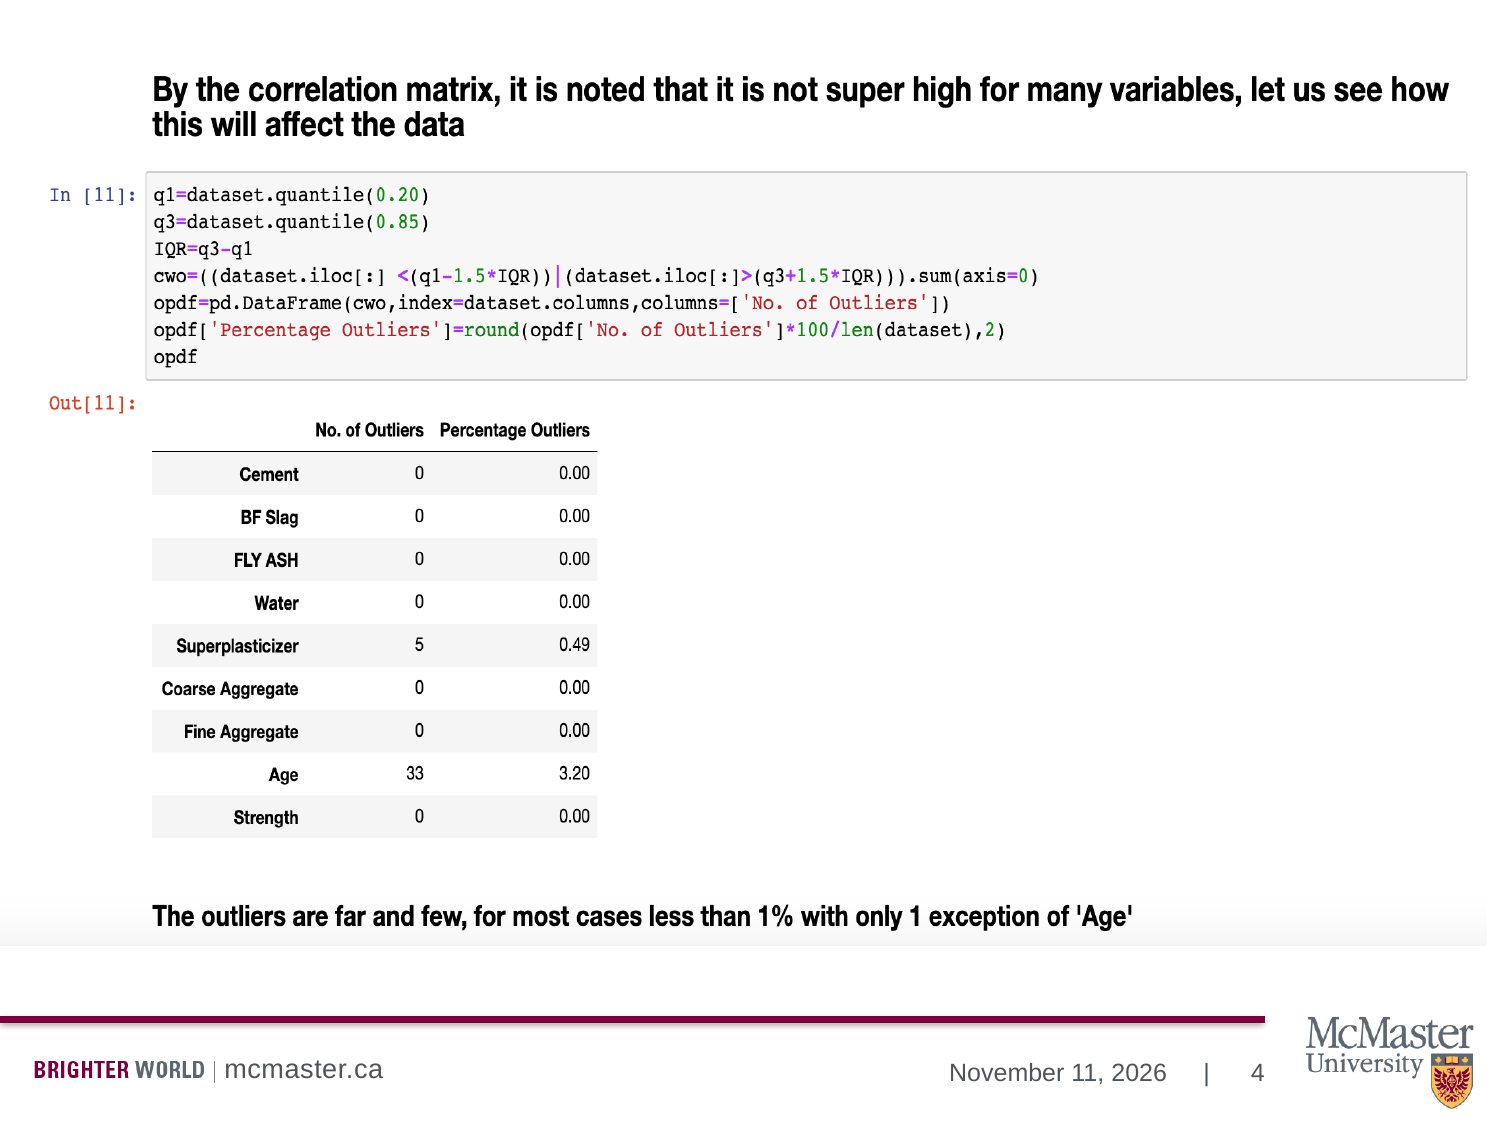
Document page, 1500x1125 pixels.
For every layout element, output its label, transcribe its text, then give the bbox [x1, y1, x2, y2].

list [0, 23, 1488, 946]
slide_number 4 [1186, 1041, 1265, 1101]
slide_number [861, 1041, 1183, 1101]
picture [32, 1059, 220, 1083]
picture [1306, 1016, 1474, 1109]
